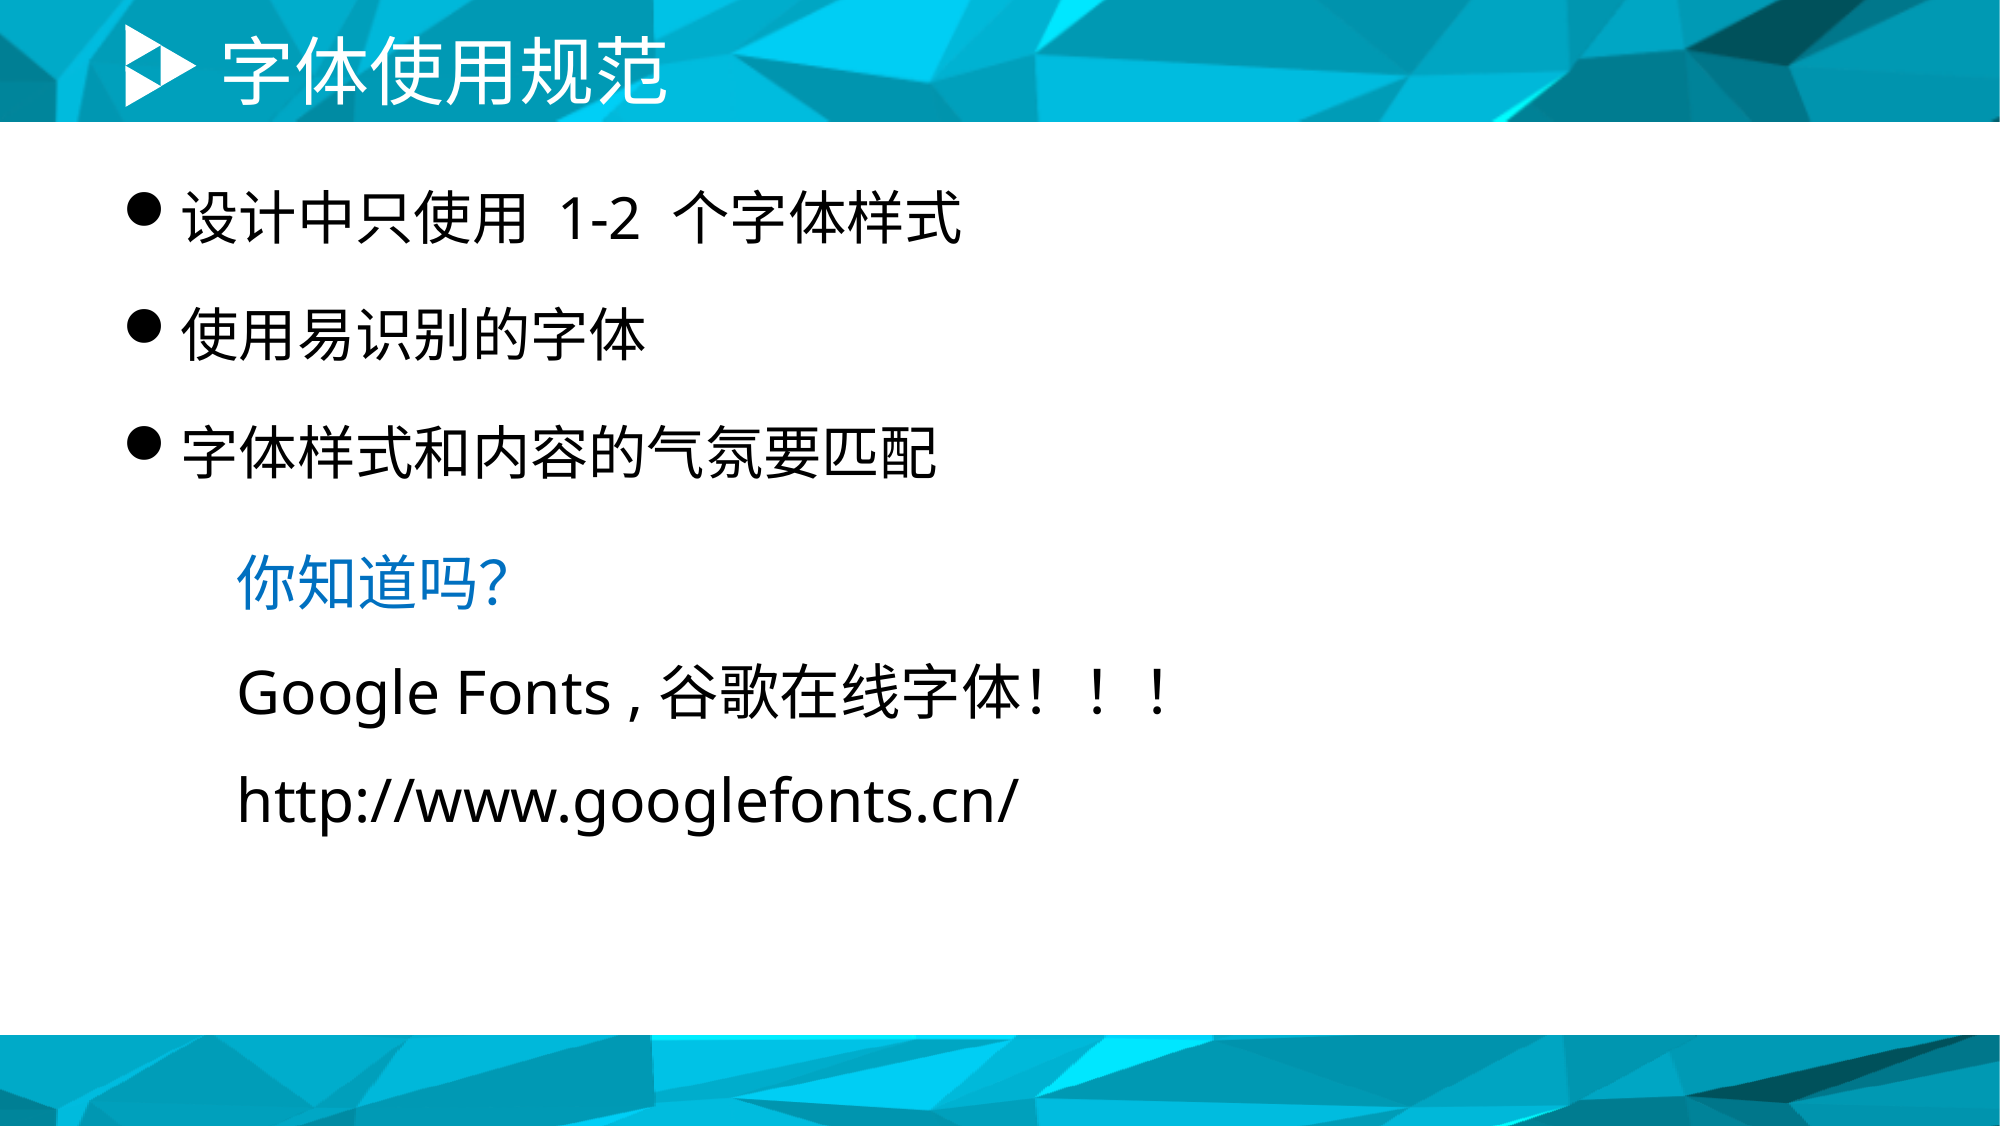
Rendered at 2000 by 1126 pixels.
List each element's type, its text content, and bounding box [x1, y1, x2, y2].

picture [0, 1035, 2000, 1126]
text_box 你知道吗？ Google Fonts ,谷歌在线字体！！！ http://www.googlefonts.cn/ [218, 500, 1684, 844]
title 字体使用规范 [201, 24, 1927, 127]
list 设计中只使用 1-2 个字体样式 使用易识别的字体 字体样式和内容的气氛要匹配 [104, 137, 1927, 1102]
picture [0, 0, 2000, 122]
